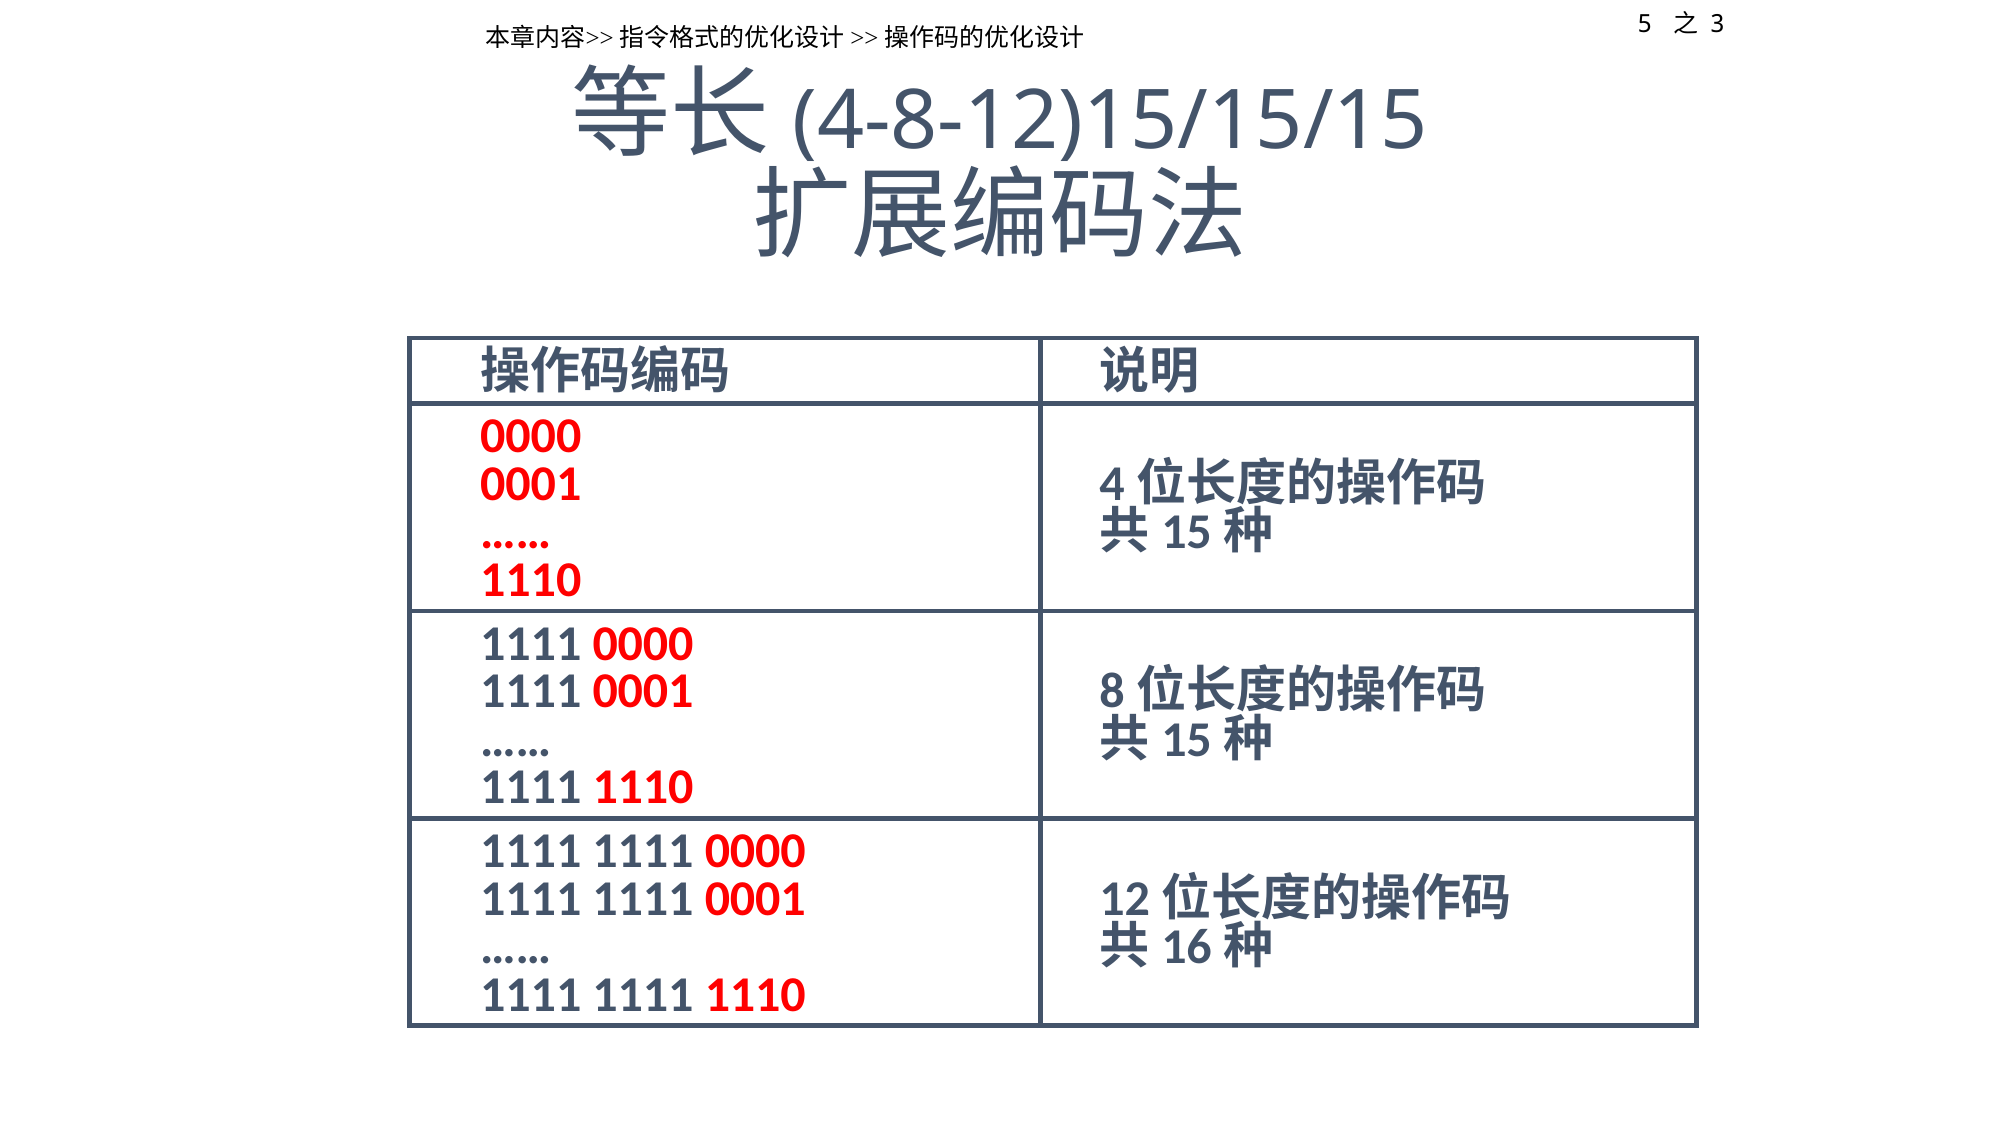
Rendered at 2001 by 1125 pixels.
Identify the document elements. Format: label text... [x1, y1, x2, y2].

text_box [409, 337, 1697, 1026]
text_box 本章内容>>指令格式的优化设计>>操作码的优化设计 [470, 14, 1713, 59]
text_box 5 之 3 [1612, 0, 1750, 46]
title 等长(4-8-12)15/15/15 扩展编码法 [137, 59, 1863, 278]
